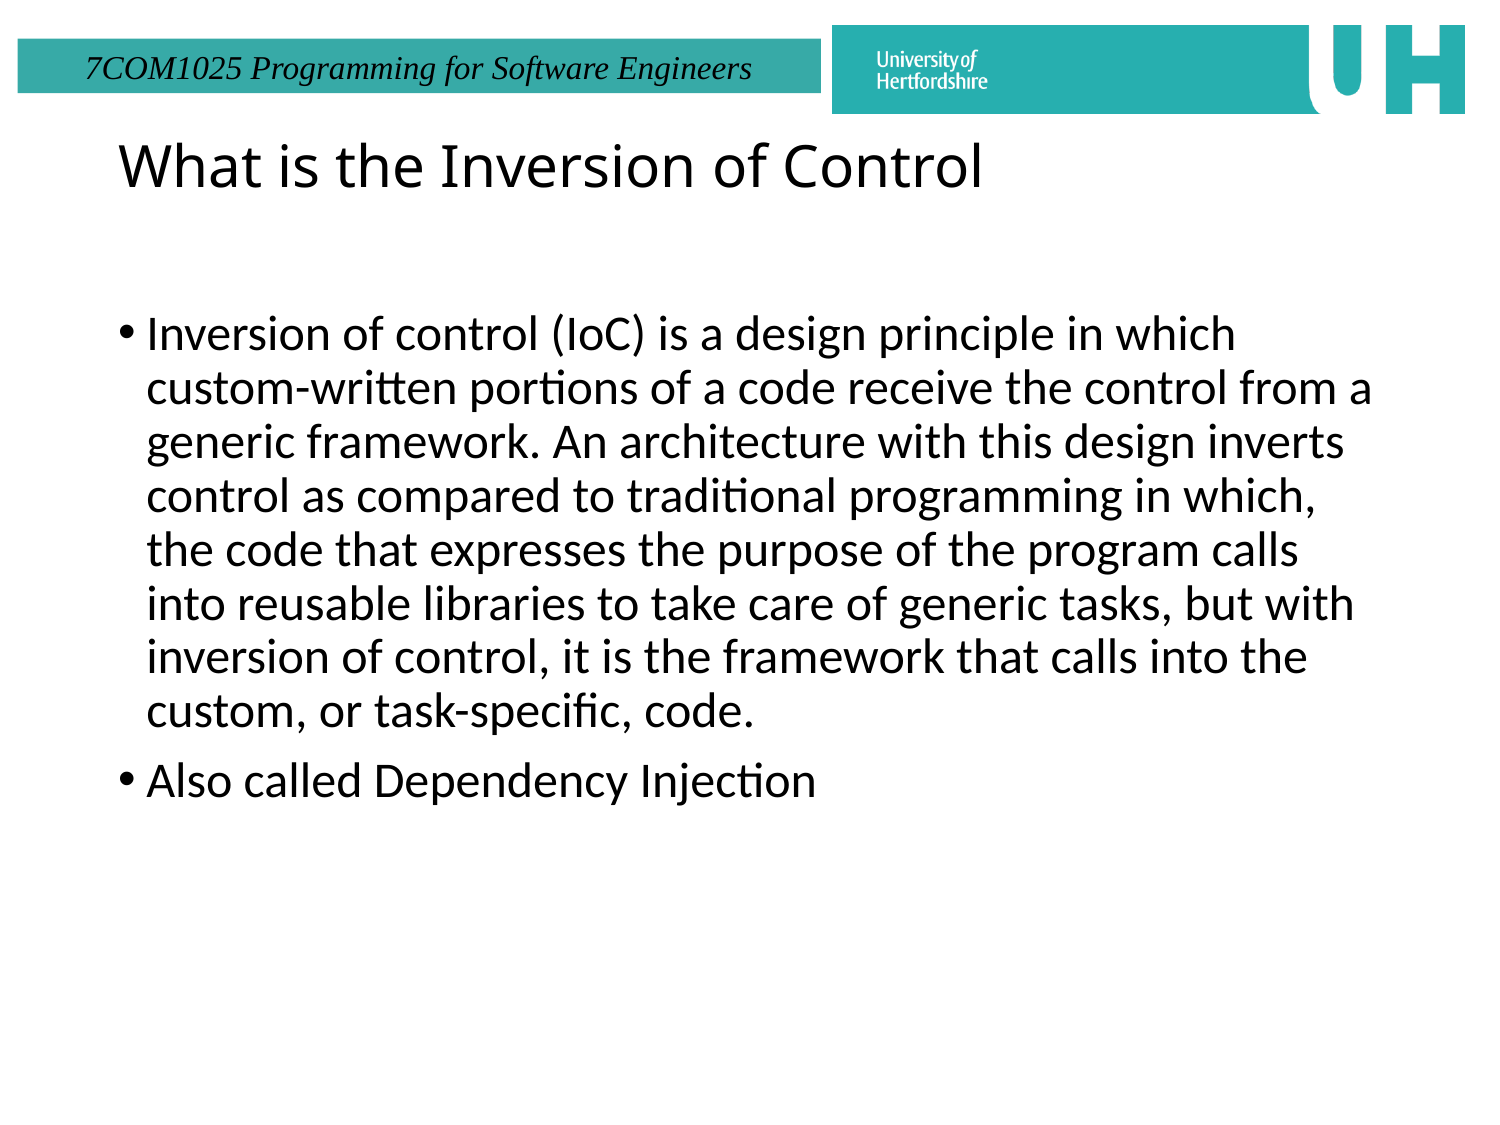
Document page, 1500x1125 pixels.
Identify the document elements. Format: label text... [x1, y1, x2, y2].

picture [832, 25, 1465, 114]
list Inversion of control (IoC) is a design principle in which custom-written portions of a code receive the control from a generic framework. An architecture with this design inverts control as compared to traditional programming in which, the code that expresses the purpose of the program calls into reusable libraries to take care of generic tasks, but with inversion of control, it is the framework that calls into the custom, or task-specific, code. Also called Dependency Injection [103, 299, 1397, 1014]
title What is the Inversion of Control [103, 59, 1397, 278]
